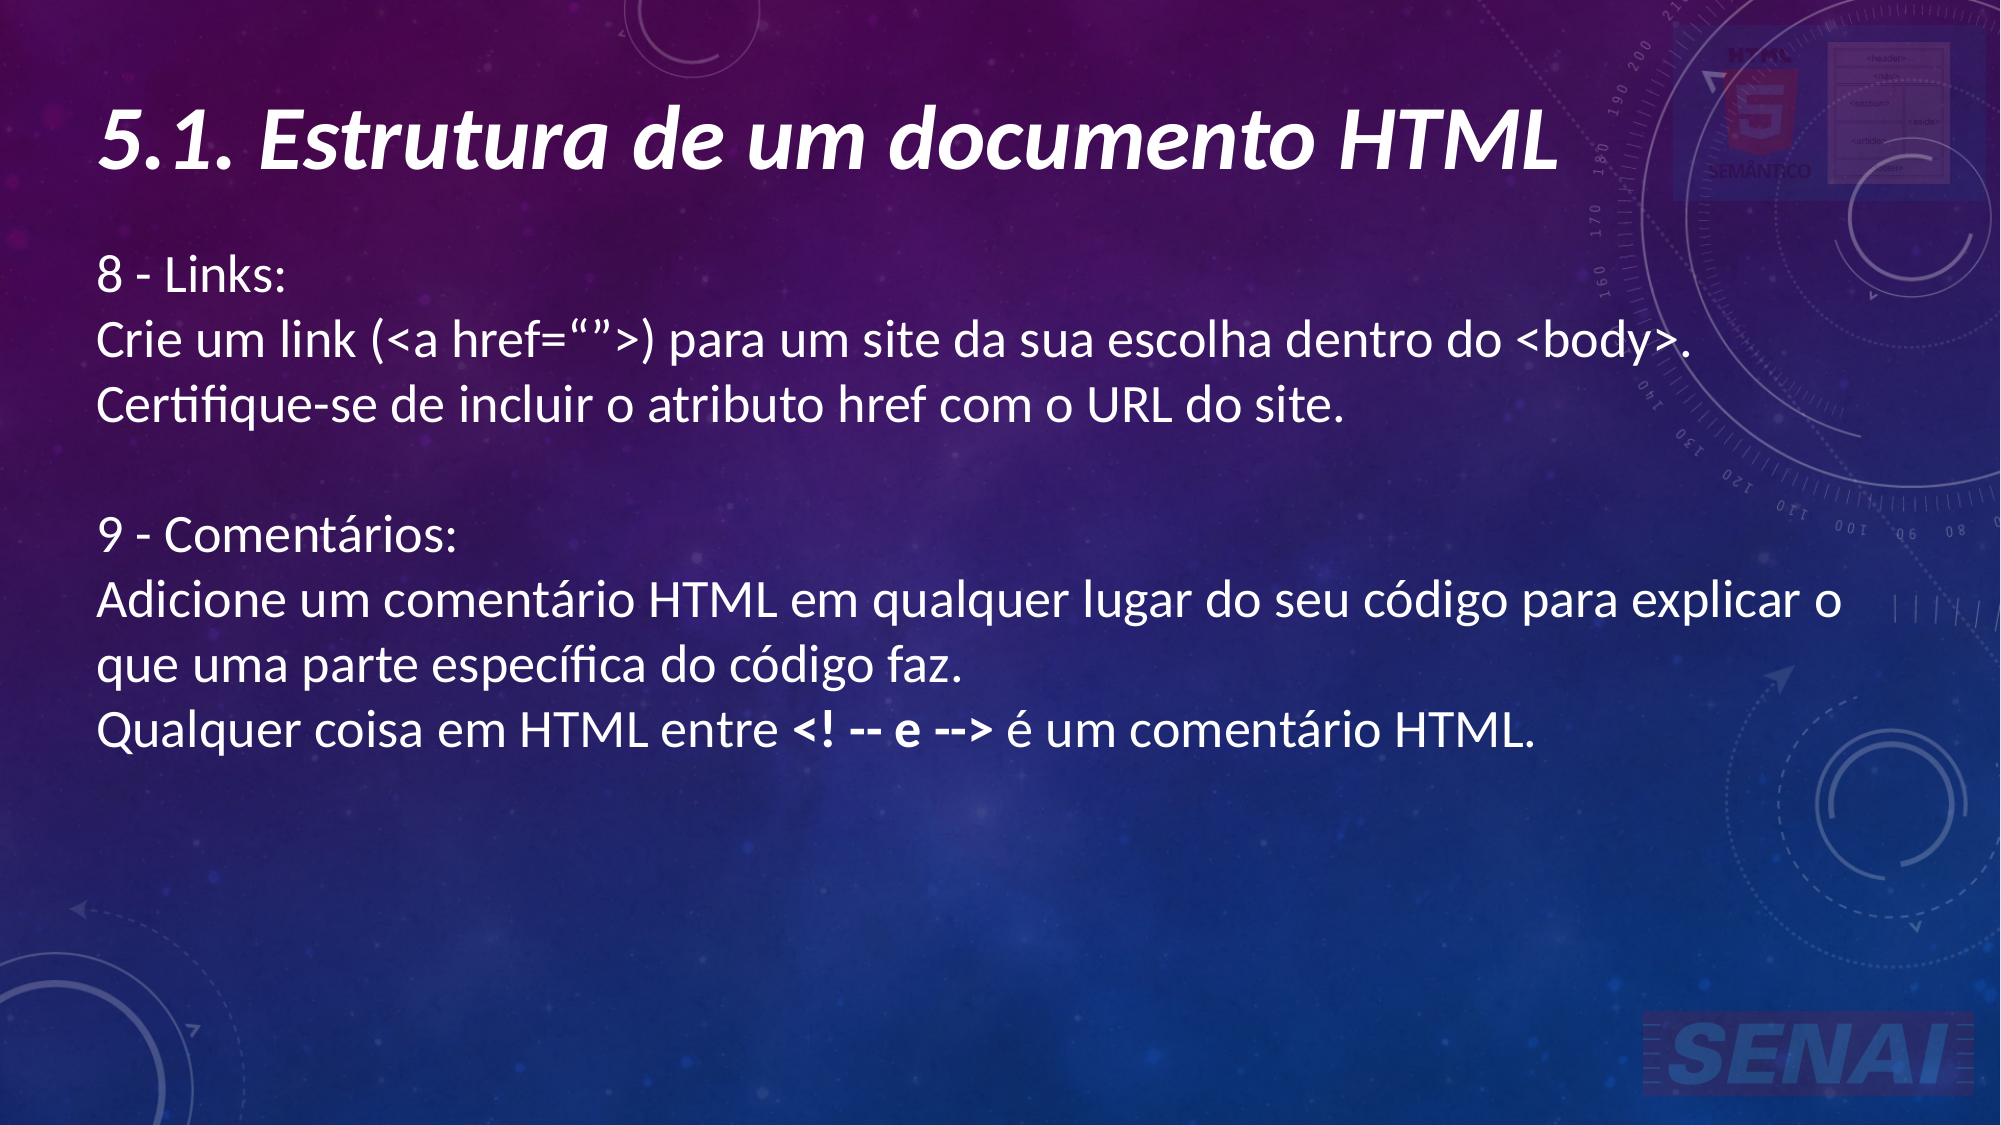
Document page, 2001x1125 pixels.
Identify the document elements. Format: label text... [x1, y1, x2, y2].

text_box 5.1. Estrutura de um documento HTML [81, 70, 2000, 261]
picture [0, 0, 2001, 1125]
text_box 8 - Links: Crie um link (<a href=“”>) para um site da sua escolha dentro do <body>. Certifique-se de incluir o atributo href com o URL do site. 9 - Comentários: Adicione um comentário HTML em qualquer lugar do seu código para explicar o que uma parte específica do código faz. Qualquer coisa em HTML entre <! -- e --> é um comentário HTML. [81, 230, 1919, 766]
